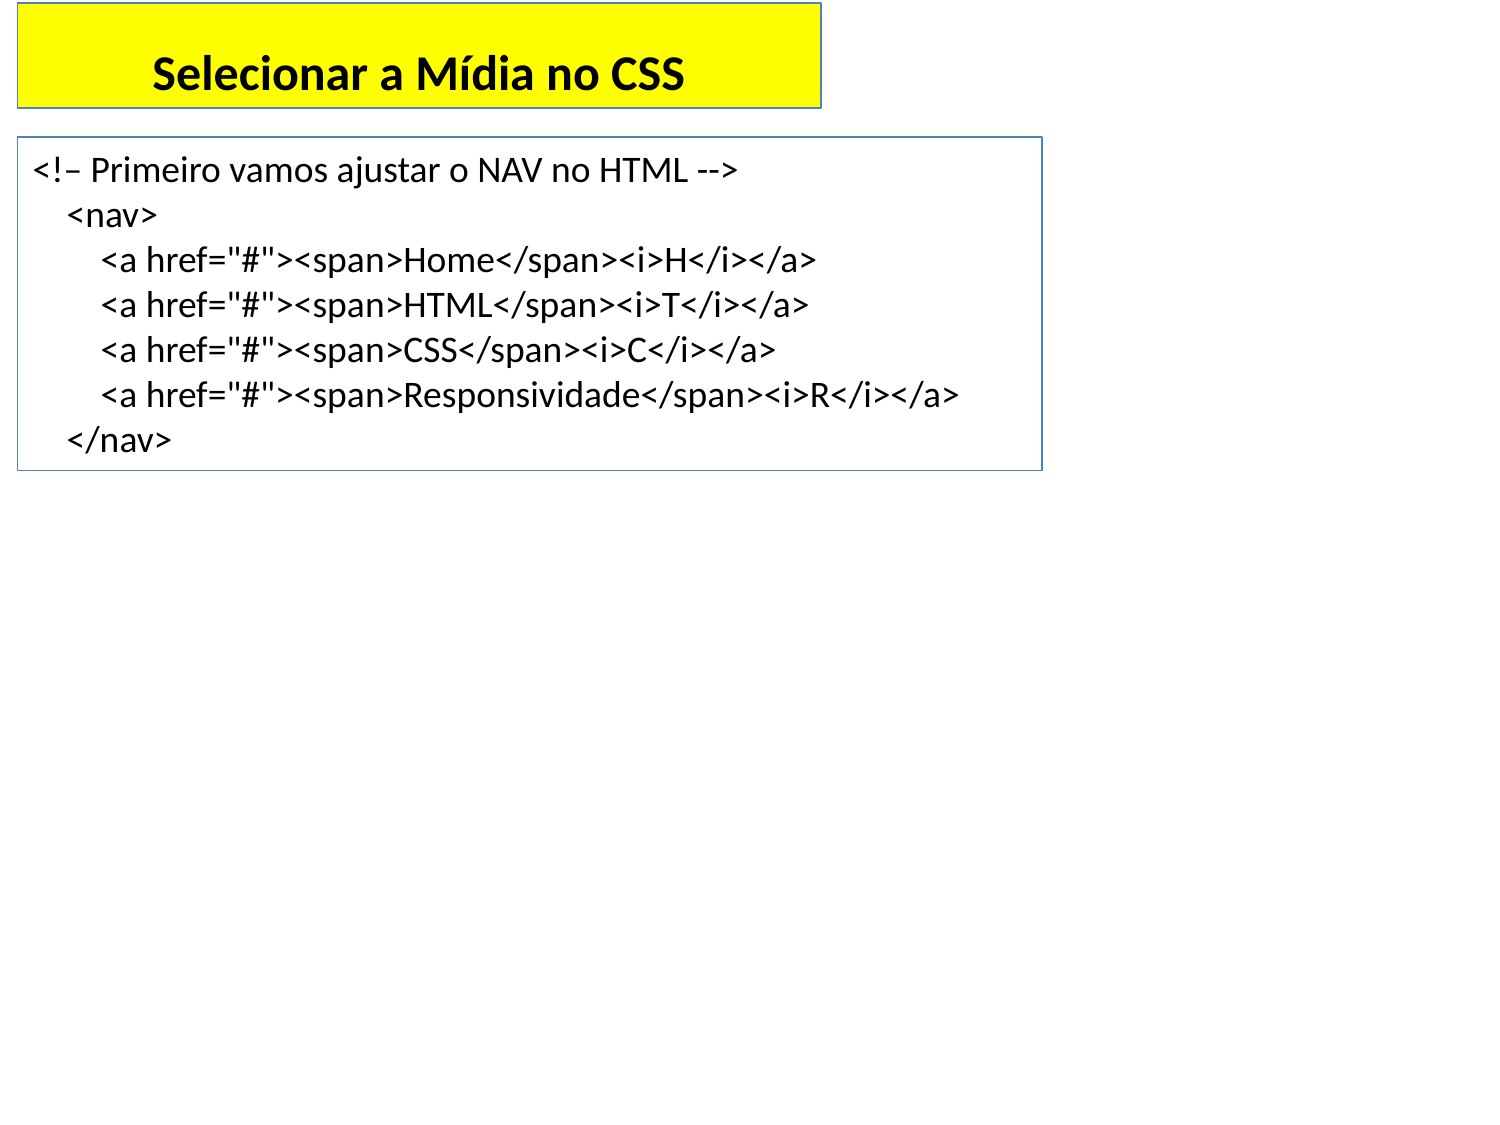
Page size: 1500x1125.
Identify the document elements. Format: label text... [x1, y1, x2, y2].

text_box Selecionar a Mídia no CSS [17, 3, 821, 109]
text_box <!– Primeiro vamos ajustar o NAV no HTML --> <nav> <a href="#"><span>Home</span><i>H</i></a> <a href="#"><span>HTML</span><i>T</i></a> <a href="#"><span>CSS</span><i>C</i></a> <a href="#"><span>Responsividade</span><i>R</i></a> </nav> [17, 137, 1043, 471]
